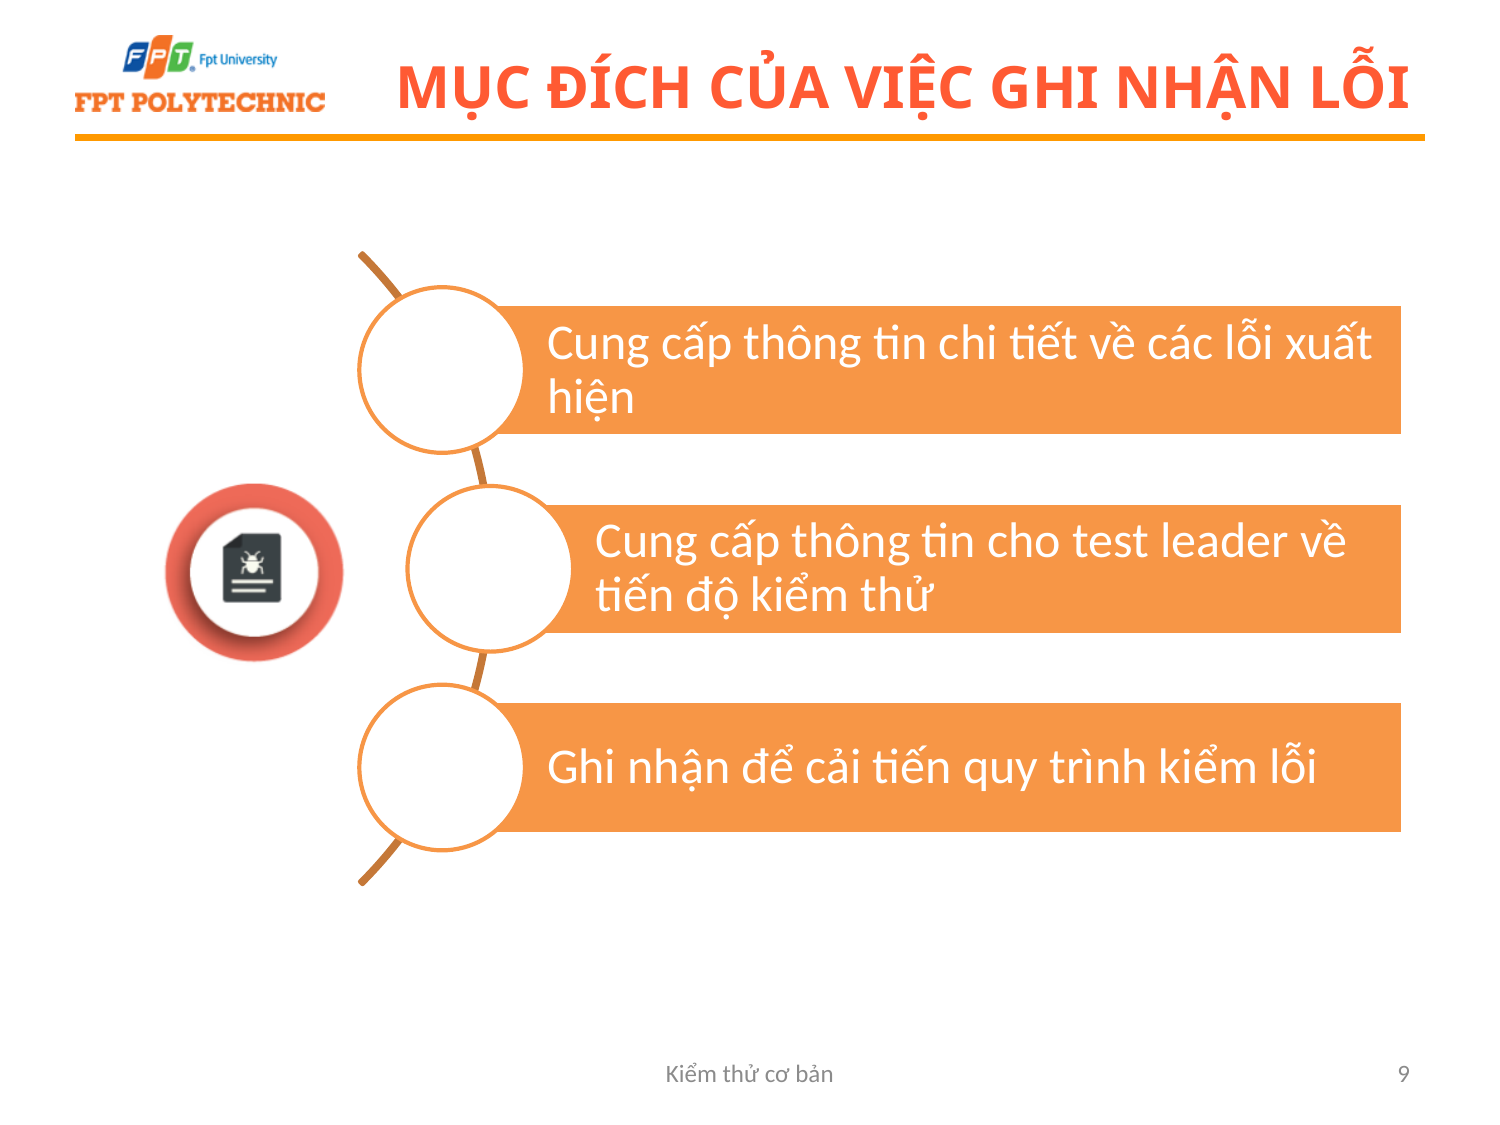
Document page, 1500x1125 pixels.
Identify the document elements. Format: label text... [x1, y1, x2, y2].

footer Kiểm thử cơ bản [512, 1042, 988, 1103]
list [349, 237, 1413, 901]
title Mục đích của việc ghi nhận lỗi [337, 45, 1425, 125]
picture [75, 35, 325, 112]
picture [155, 465, 351, 673]
slide_number 9 [1074, 1042, 1425, 1103]
